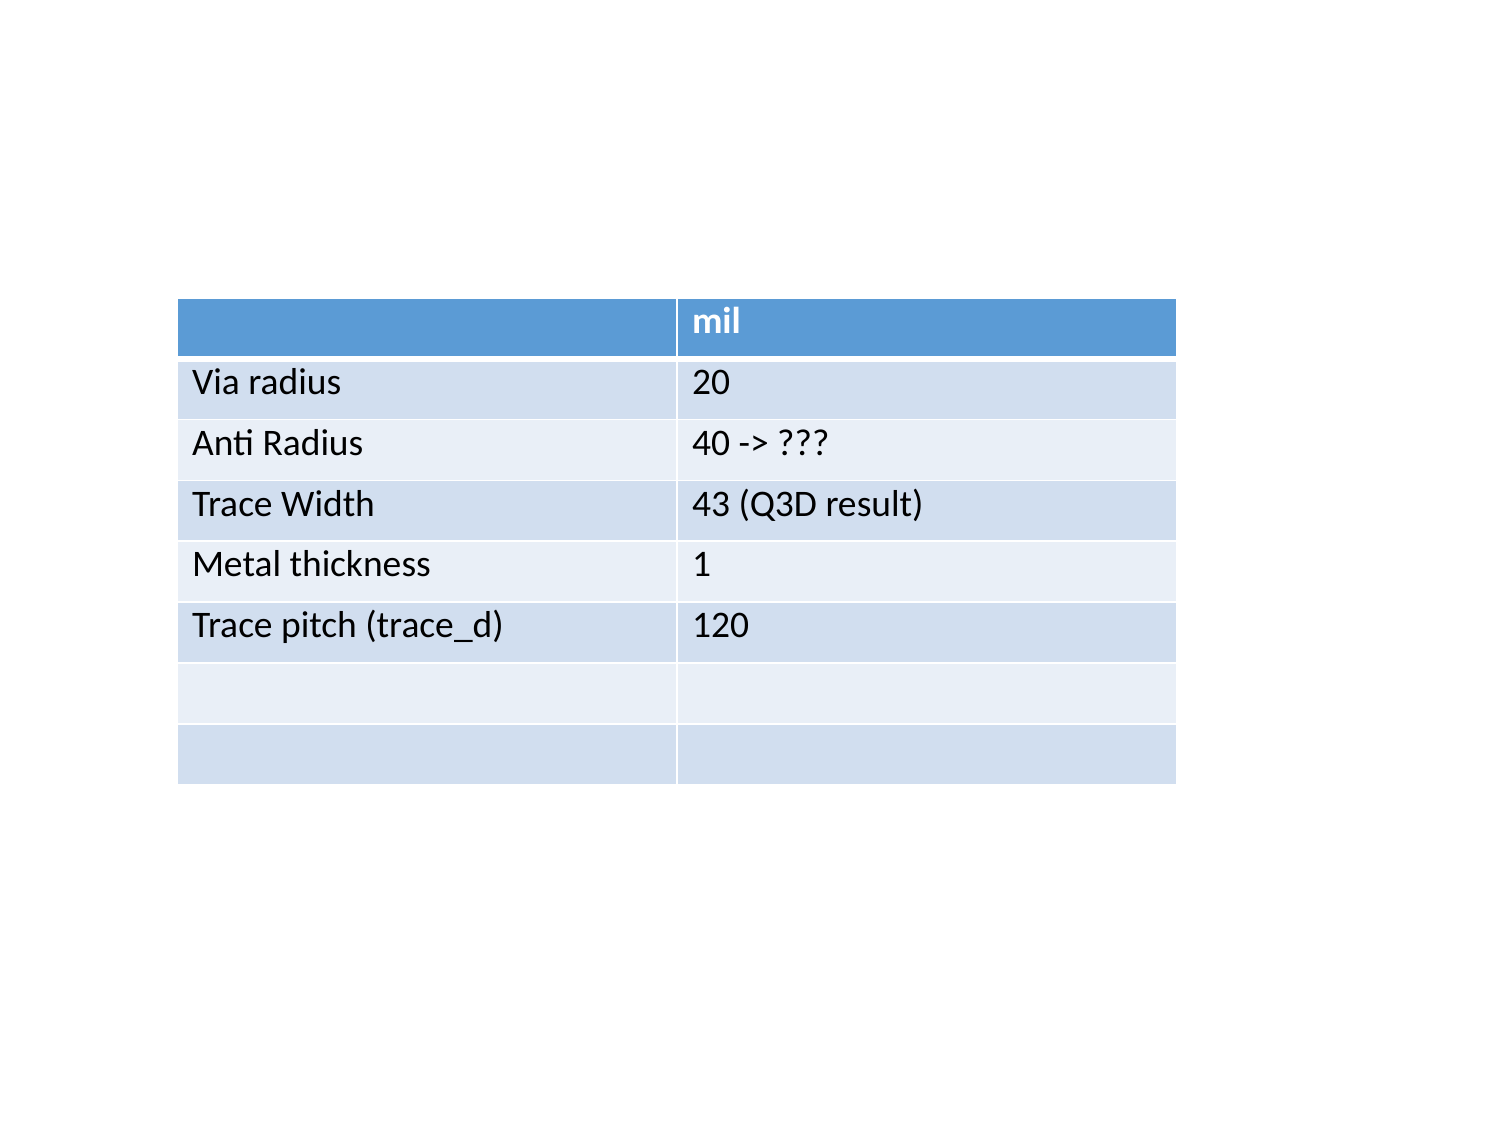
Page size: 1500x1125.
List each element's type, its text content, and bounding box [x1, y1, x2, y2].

table_cell Trace Width [178, 481, 676, 540]
table_cell 43 (Q3D result) [678, 481, 1176, 540]
table_cell 40 -> ??? [678, 420, 1176, 480]
table_cell 20 [678, 362, 1176, 419]
table_cell Trace pitch (trace_d) [178, 603, 676, 662]
table_cell 1 [678, 542, 1176, 601]
table_header mil [678, 299, 1176, 356]
table_cell [178, 725, 676, 784]
table_cell [178, 664, 676, 723]
table_cell Metal thickness [178, 542, 676, 601]
table_cell [678, 725, 1176, 784]
table_cell 120 [678, 603, 1176, 662]
table_header [178, 299, 676, 356]
table_cell Via radius [178, 362, 676, 419]
table_cell [678, 664, 1176, 723]
table_cell Anti Radius [178, 420, 676, 480]
